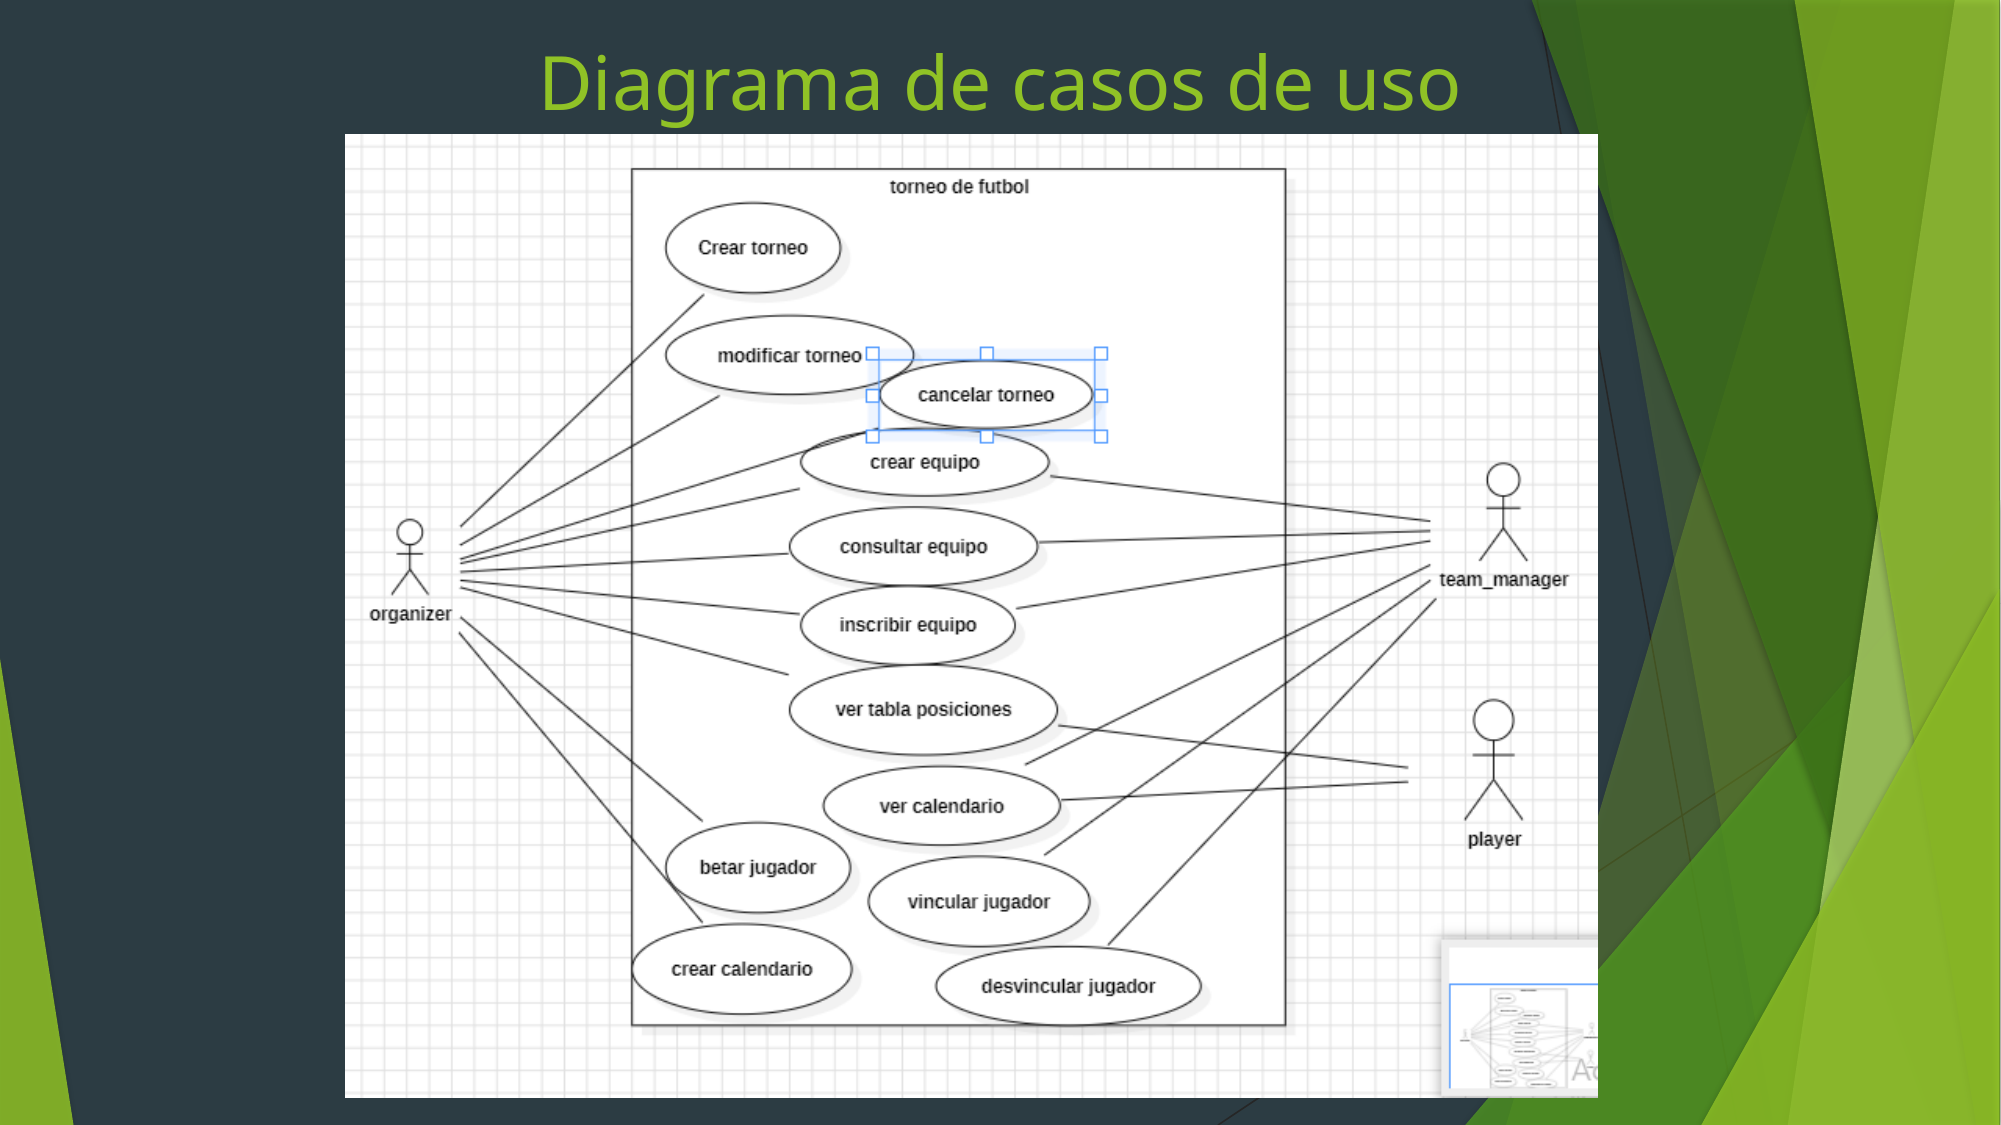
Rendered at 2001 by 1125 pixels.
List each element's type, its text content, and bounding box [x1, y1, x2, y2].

text_box Diagrama de casos de uso [523, 27, 1798, 298]
picture [344, 134, 1598, 1098]
